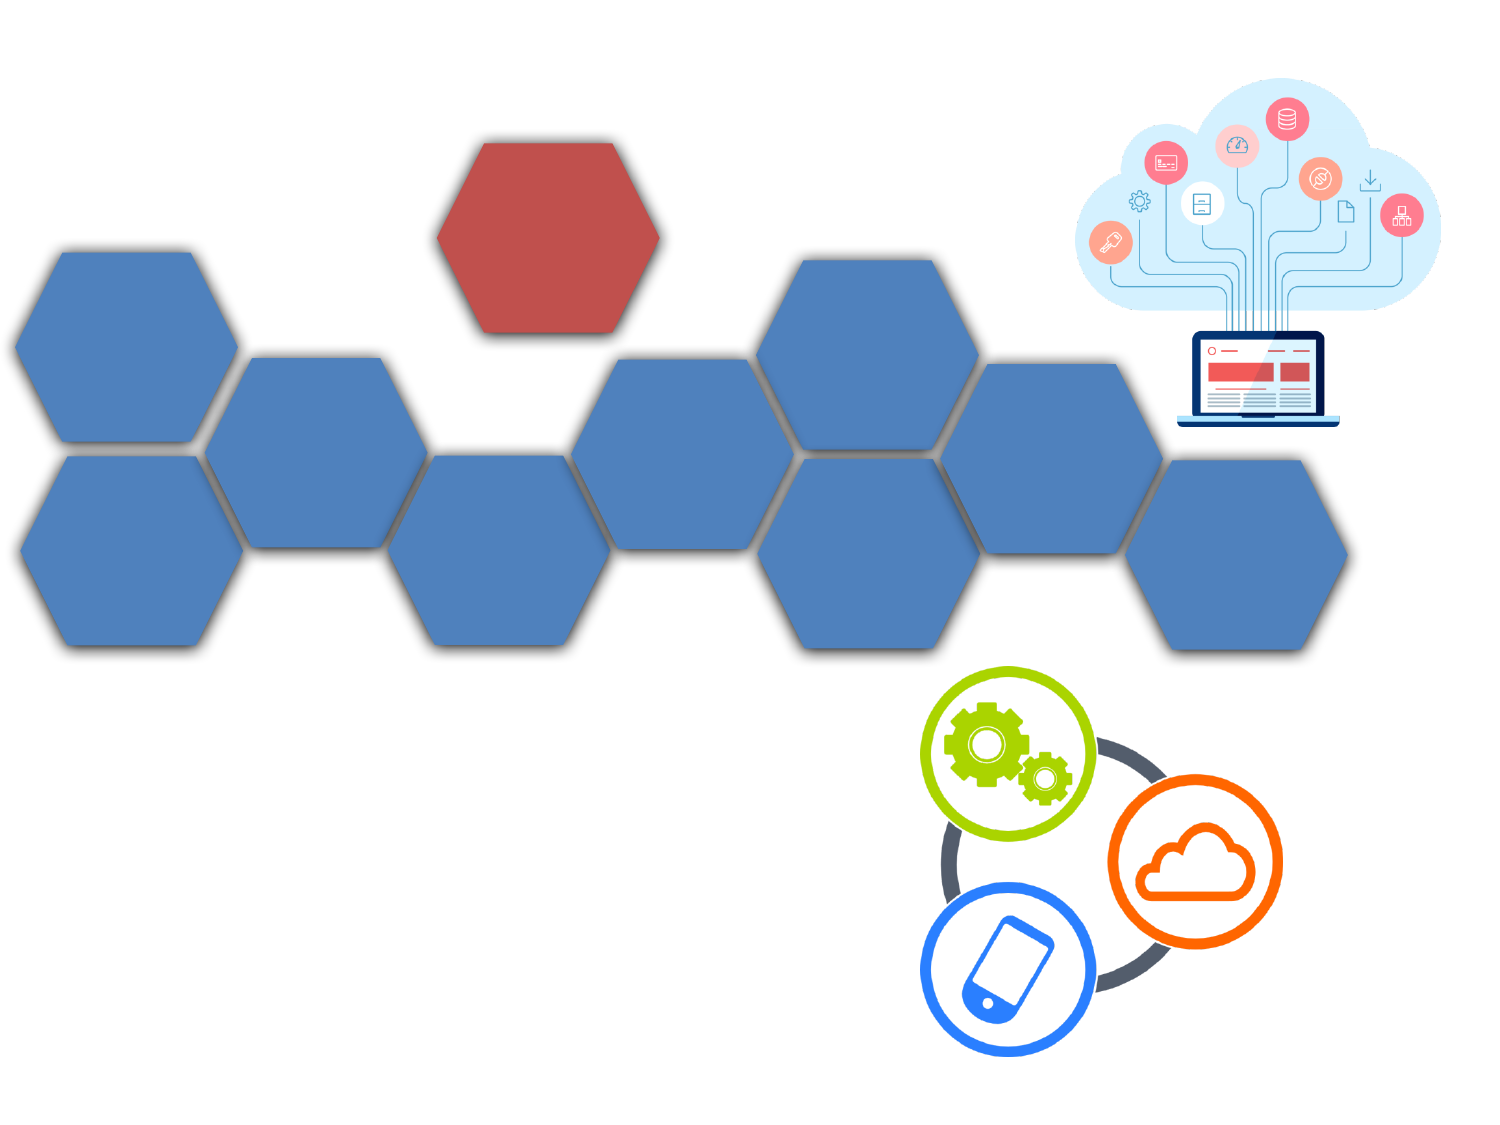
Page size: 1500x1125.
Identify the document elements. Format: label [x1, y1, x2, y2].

text_box [434, 141, 662, 335]
text_box [938, 362, 1163, 556]
text_box [385, 453, 608, 647]
text_box [756, 258, 981, 446]
text_box [13, 250, 240, 444]
text_box [755, 457, 977, 651]
text_box [569, 357, 795, 551]
picture [1074, 77, 1441, 428]
text_box [18, 454, 241, 648]
text_box [202, 356, 427, 550]
text_box [1123, 458, 1350, 652]
picture [920, 666, 1283, 1058]
